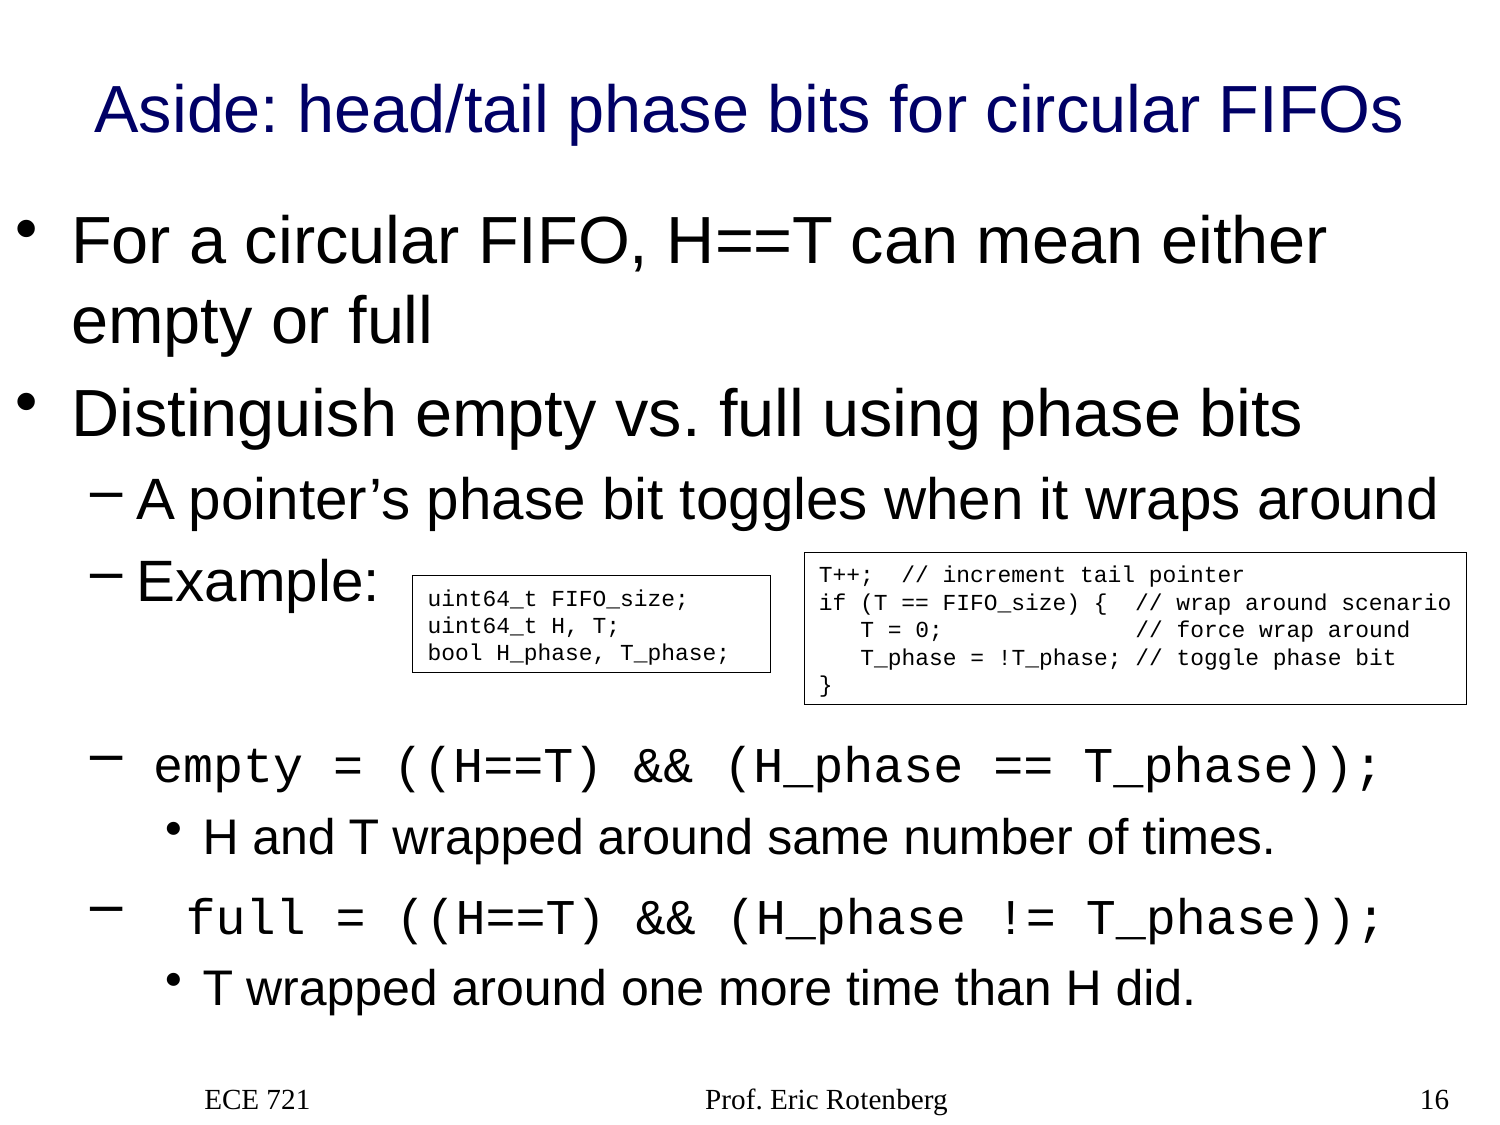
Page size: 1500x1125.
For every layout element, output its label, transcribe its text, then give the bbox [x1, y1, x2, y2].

slide_number 16 [1151, 1072, 1465, 1125]
footer Prof. Eric Rotenberg [589, 1072, 1065, 1125]
title Aside: head/tail phase bits for circular FIFOs [0, 57, 1500, 154]
slide_number ECE 721 [189, 1072, 502, 1125]
text_box T++; // increment tail pointer if (T == FIFO_size) { // wrap around scenario T = 0; // force wrap around T_phase = !T_phase; // toggle phase bit } [804, 552, 1467, 705]
text_box uint64_t FIFO_size; uint64_t H, T; bool H_phase, T_phase; [412, 575, 771, 673]
list For a circular FIFO, H==T can mean either empty or full Distinguish empty vs. full using phase bits A pointer’s phase bit toggles when it wraps around Example: empty = ((H==T) && (H_phase == T_phase)); H and T wrapped around same number of times. full = ((H==T) && (H_phase != T_phase)); T wrapped around one more time than H did. [0, 188, 1500, 1061]
